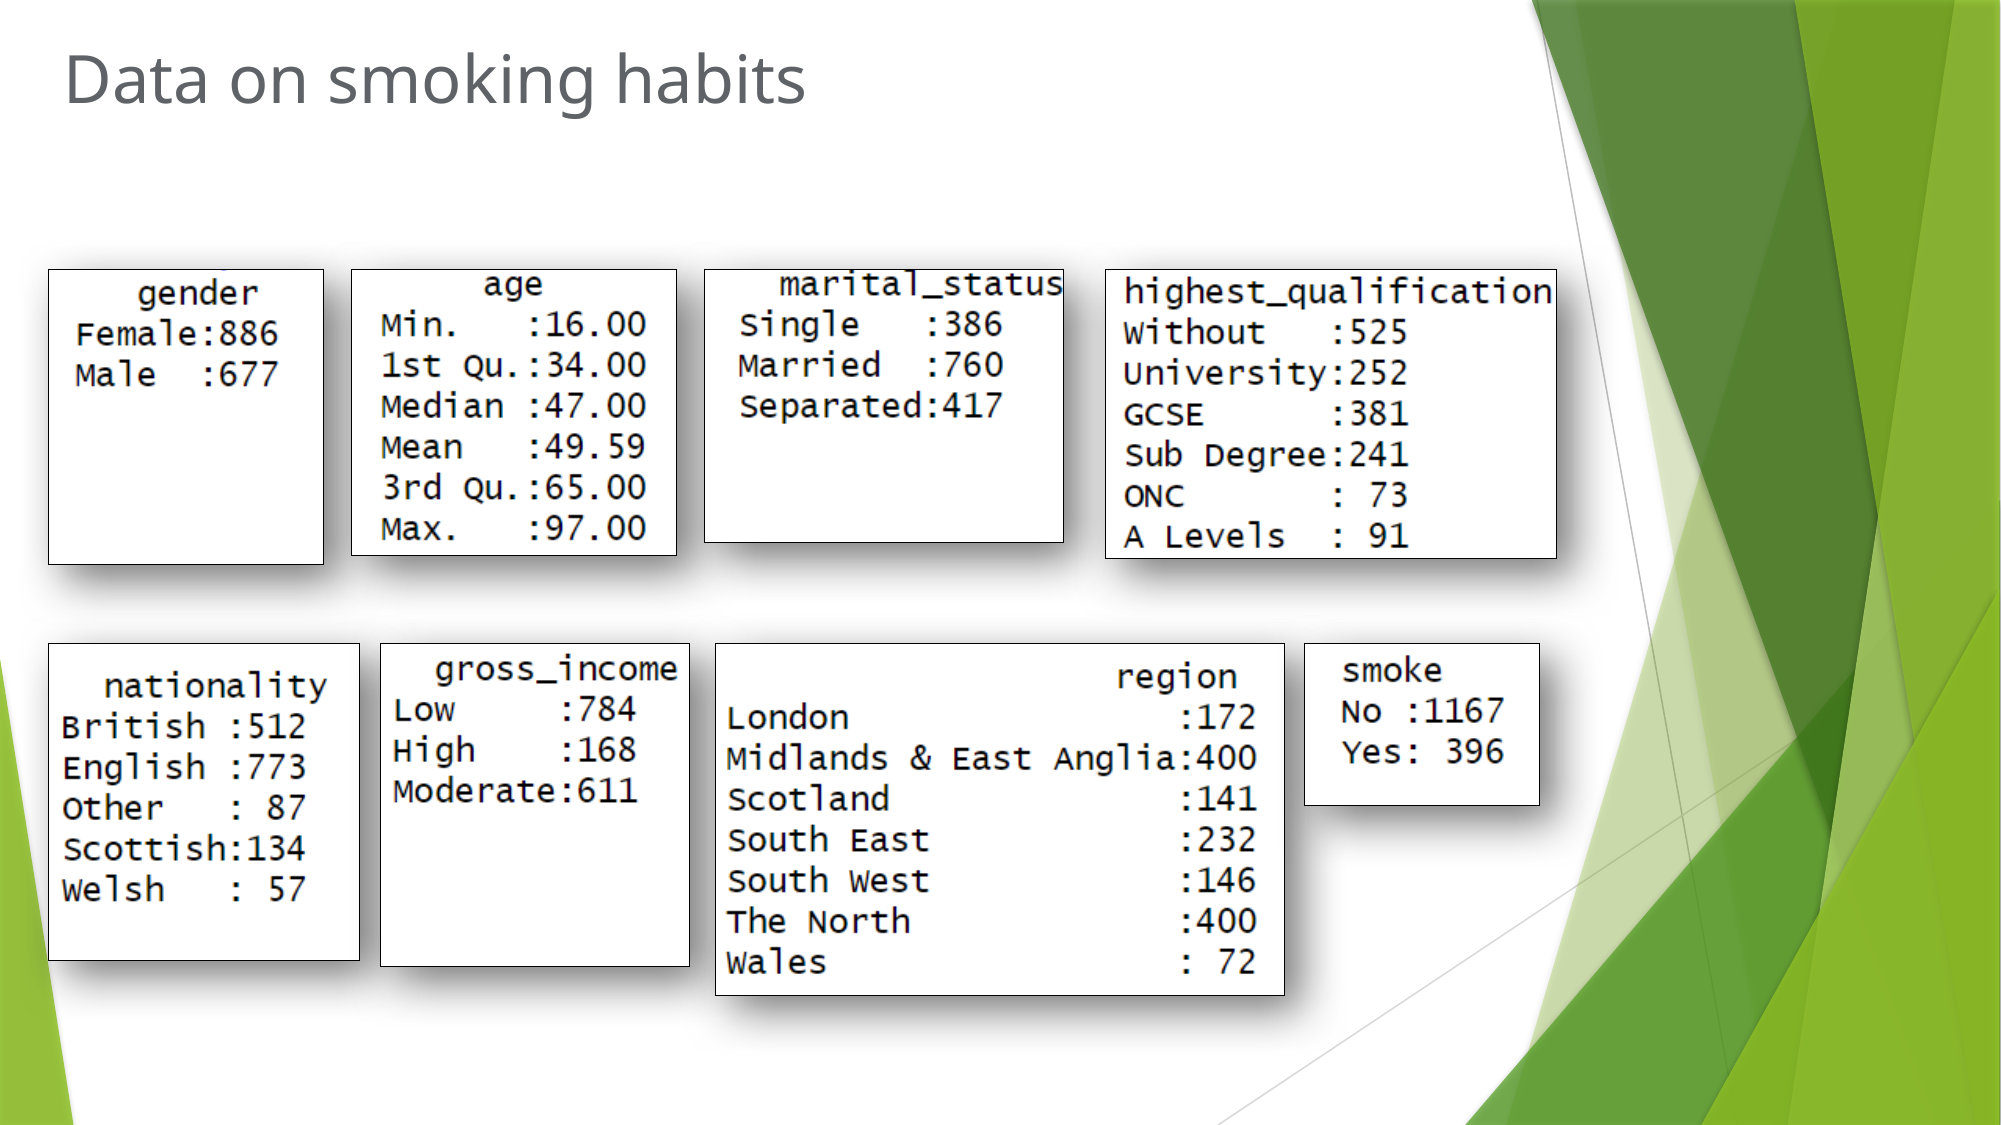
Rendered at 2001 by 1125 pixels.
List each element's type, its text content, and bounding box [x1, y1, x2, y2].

picture [48, 268, 325, 566]
picture [379, 642, 691, 968]
picture [703, 268, 1065, 544]
picture [48, 642, 361, 962]
picture [1104, 268, 1558, 559]
picture [714, 642, 1285, 996]
picture [351, 268, 678, 556]
picture [1304, 642, 1540, 807]
text_box Data on smoking habits [49, 29, 1051, 125]
